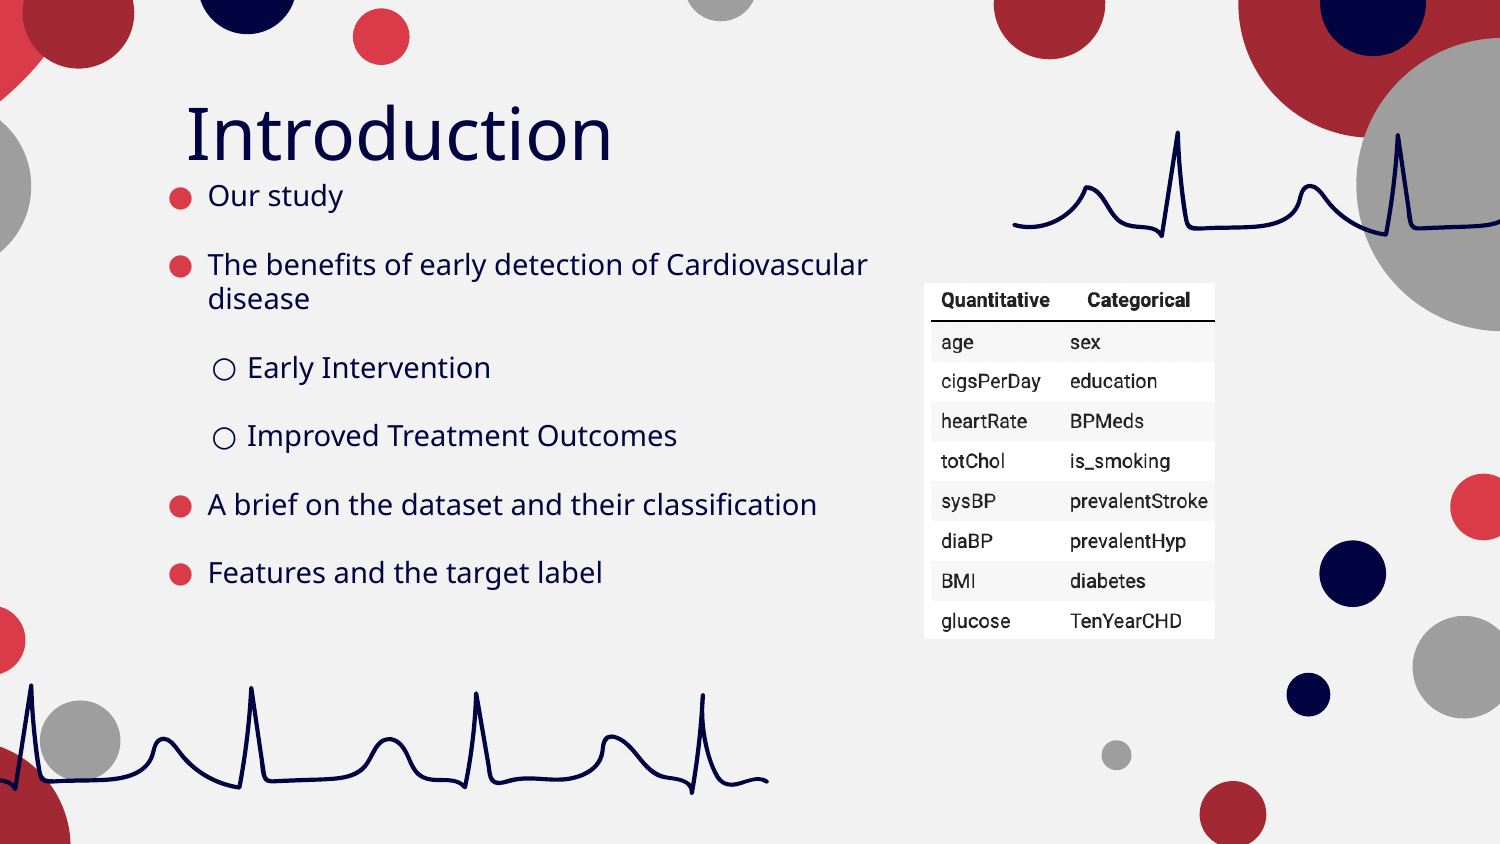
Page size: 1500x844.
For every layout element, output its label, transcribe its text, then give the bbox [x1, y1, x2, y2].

subtitle Our study The benefits of early detection of Cardiovascular disease Early Intervention Improved Treatment Outcomes A brief on the dataset and their classification Features and the target label [152, 94, 912, 411]
picture [924, 283, 1215, 639]
title Introduction [152, 72, 1380, 167]
